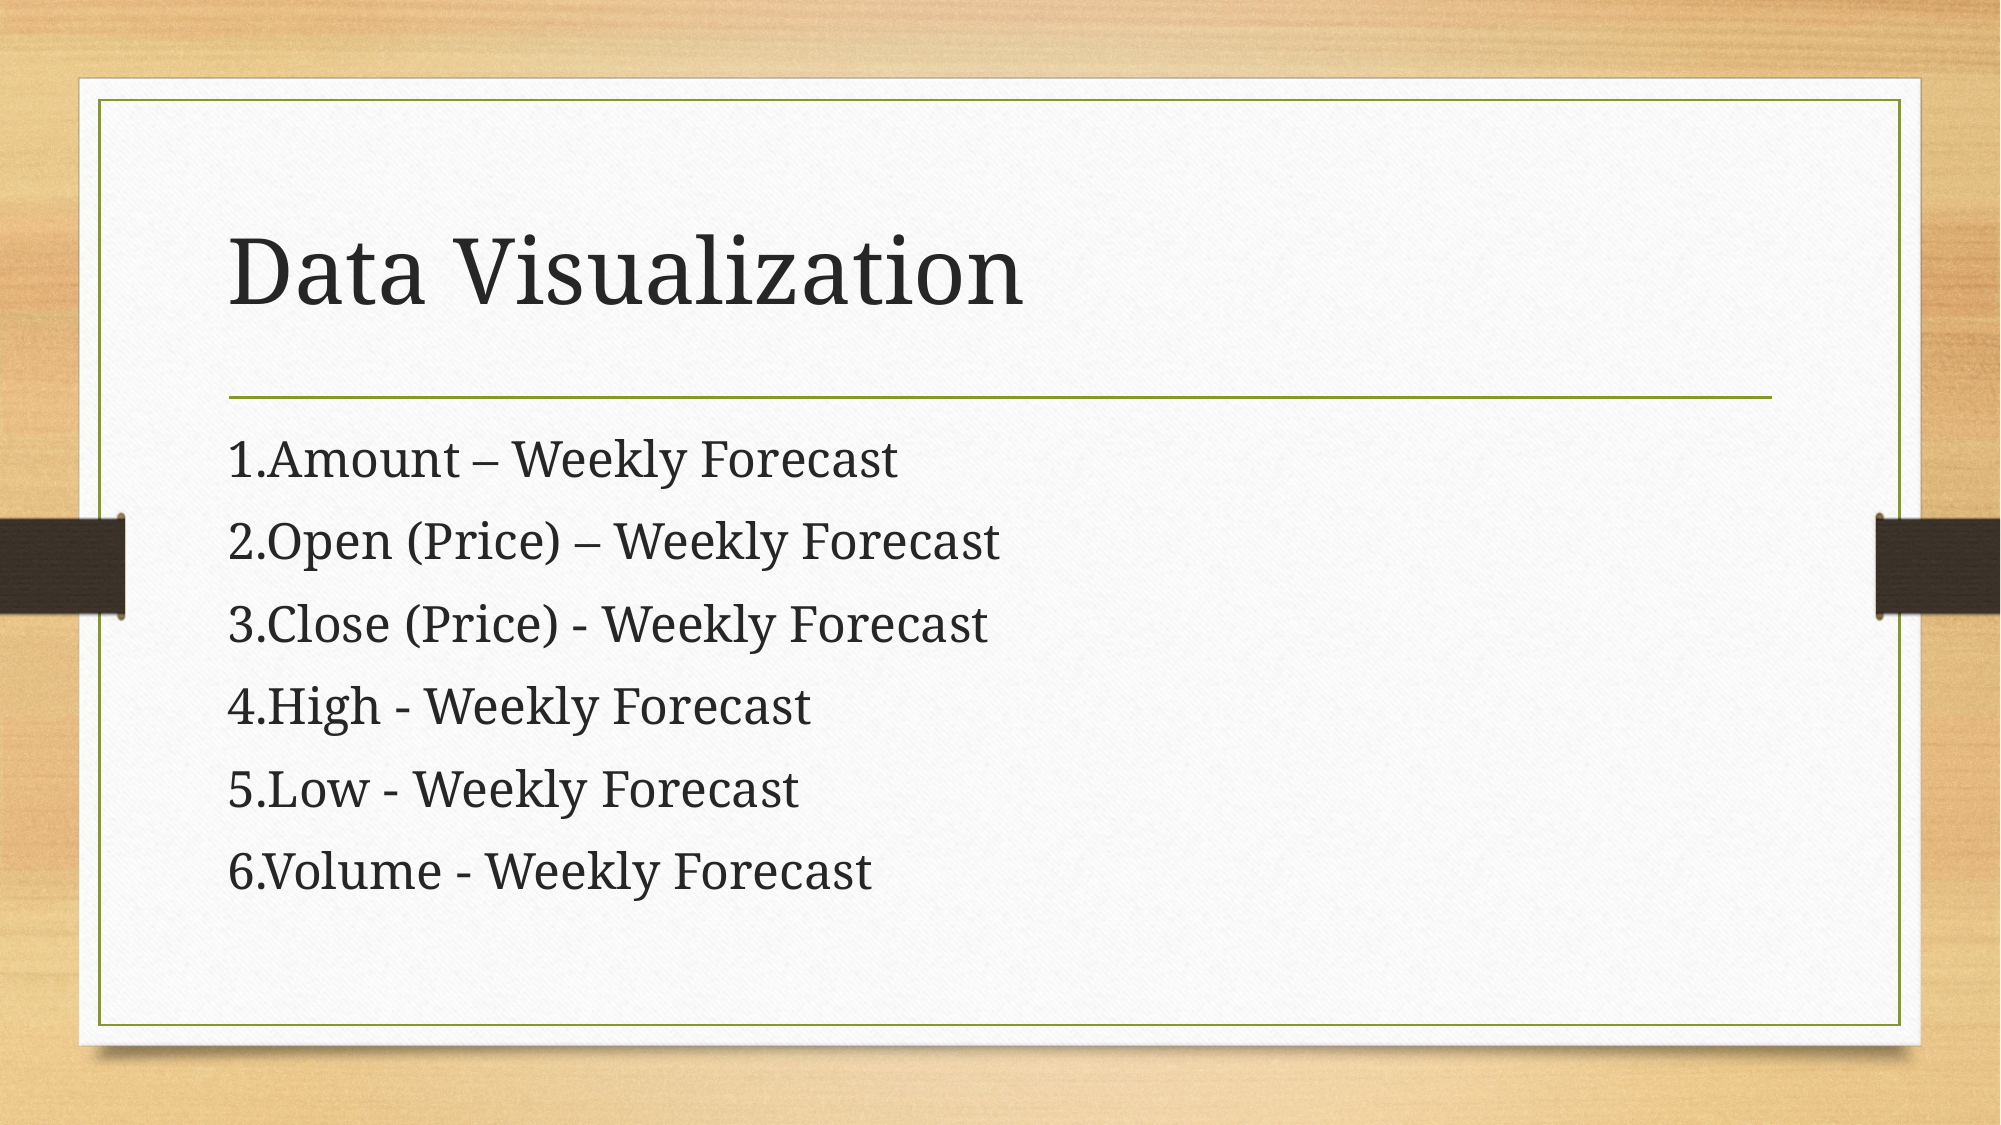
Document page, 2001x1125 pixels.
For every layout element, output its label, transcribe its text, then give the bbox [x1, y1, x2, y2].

picture [0, 0, 2001, 1125]
list 1.Amount – Weekly Forecast 2.Open (Price) – Weekly Forecast 3.Close (Price) - Weekly Forecast 4.High - Weekly Forecast 5.Low - Weekly Forecast 6.Volume - Weekly Forecast [212, 419, 1788, 964]
title Data Visualization [212, 161, 1788, 375]
